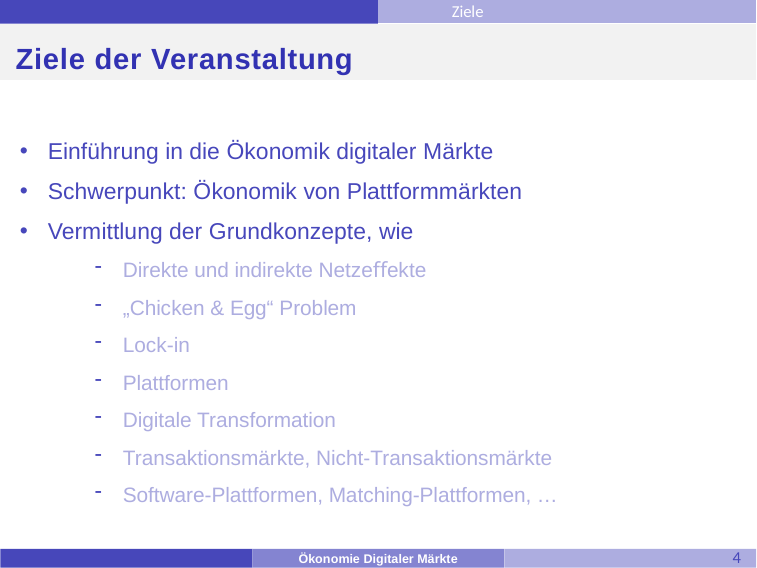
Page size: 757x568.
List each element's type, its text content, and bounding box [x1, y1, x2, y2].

title Ziele der Veranstaltung [15, 39, 741, 135]
list Einführung in die Ökonomik digitaler Märkte Schwerpunkt: Ökonomik von Plattformmärkten Vermittlung der Grundkonzepte, wie Direkte und indirekte Netzeﬀekte „Chicken & Egg“ Problem Lock-in Plattformen Digitale Transformation Transaktionsmärkte, Nicht-Transaktionsmärkte Software-Plattformen, Matching-Plattformen, … [19, 136, 737, 511]
text_box [0, 23, 756, 81]
text_box Ziele [437, 0, 712, 28]
text_box 4 [586, 546, 757, 568]
